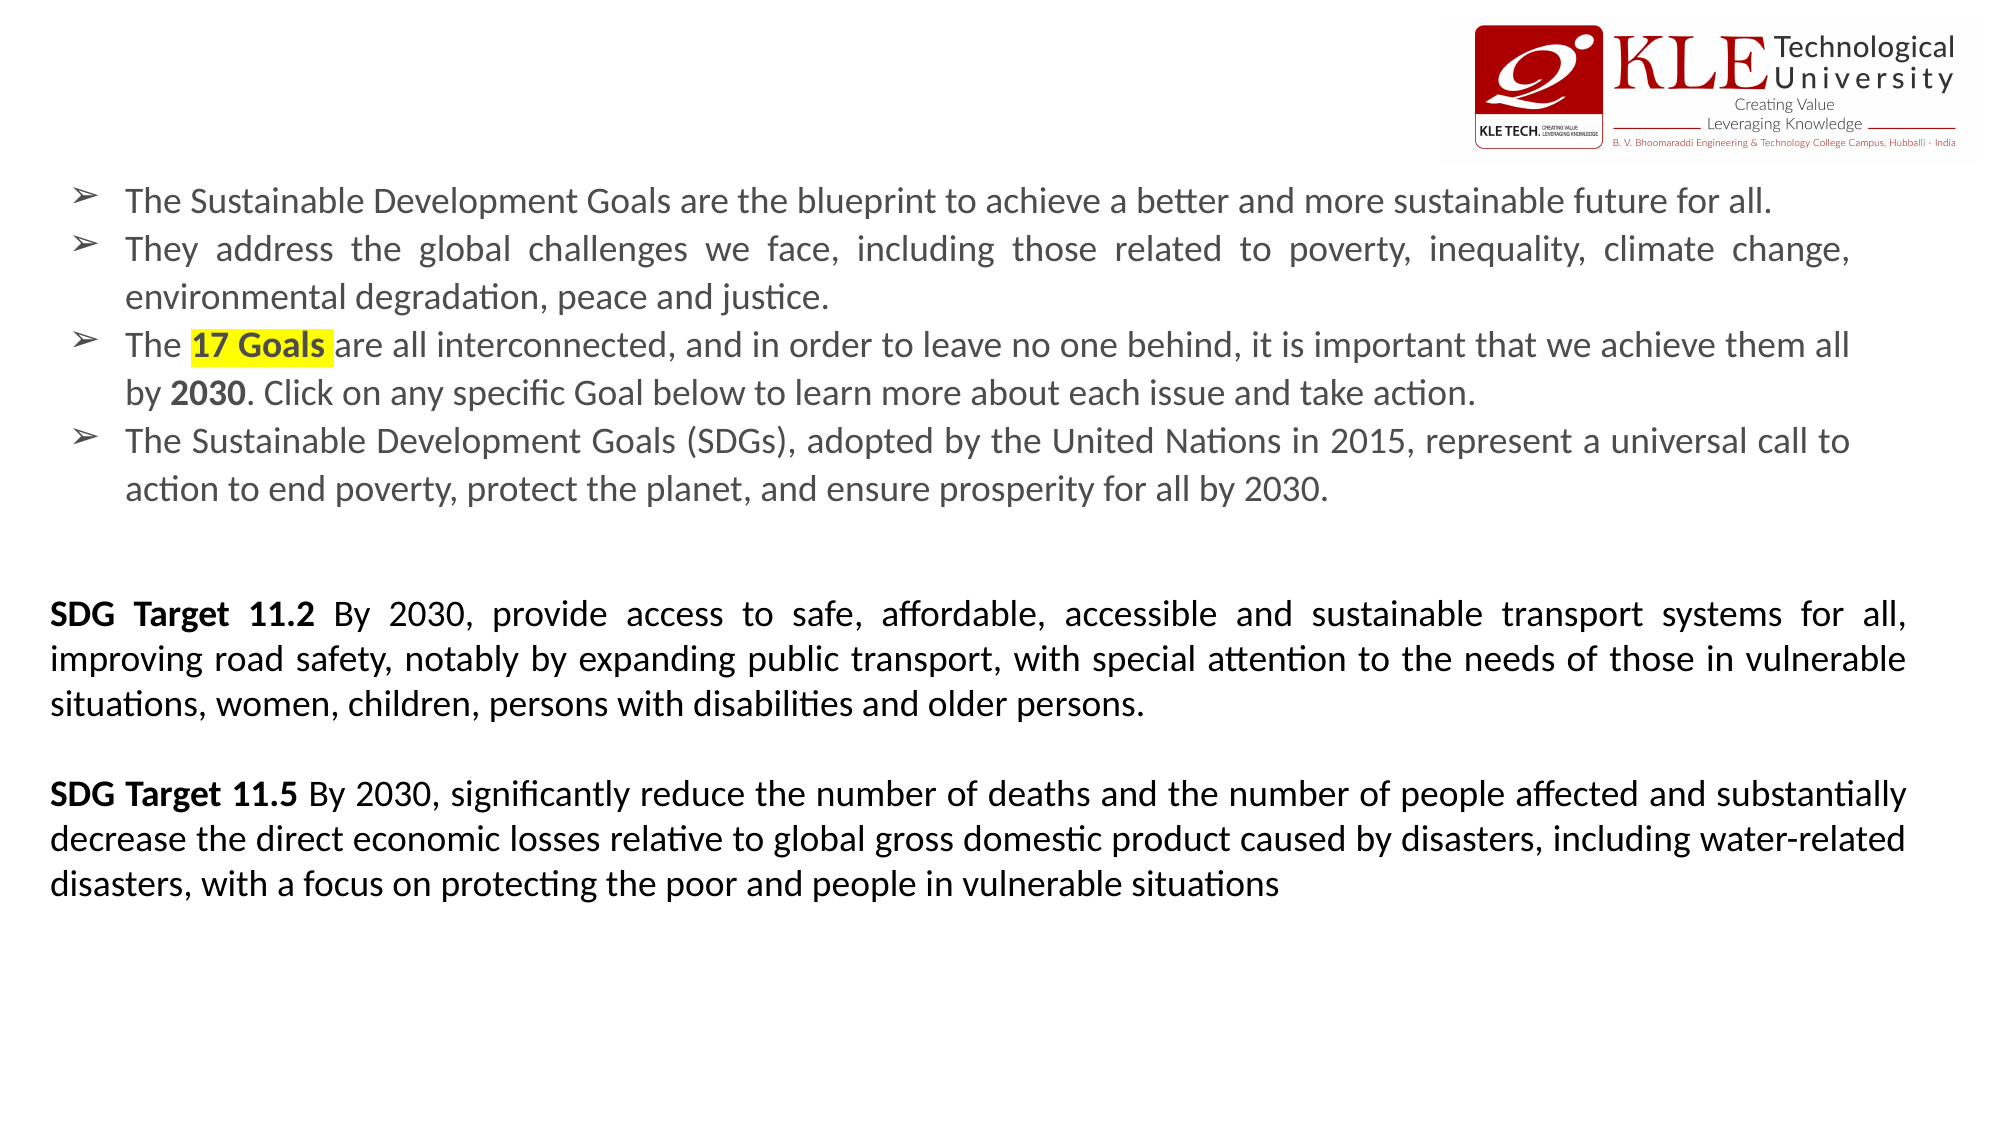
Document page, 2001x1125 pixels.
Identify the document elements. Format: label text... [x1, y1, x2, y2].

text_box The Sustainable Development Goals are the blueprint to achieve a better and more sustainable future for all. They address the global challenges we face, including those related to poverty, inequality, climate change, environmental degradation, peace and justice. The 17 Goals are all interconnected, and in order to leave no one behind, it is important that we achieve them all by 2030. Click on any specific Goal below to learn more about each issue and take action. The Sustainable Development Goals (SDGs), adopted by the United Nations in 2015, represent a universal call to action to end poverty, protect the planet, and ensure prosperity for all by 2030. [35, 164, 1868, 522]
text_box SDG Target 11.2 By 2030, provide access to safe, affordable, accessible and sustainable transport systems for all, improving road safety, notably by expanding public transport, with special attention to the needs of those in vulnerable situations, women, children, persons with disabilities and older persons. SDG Target 11.5 By 2030, significantly reduce the number of deaths and the number of people affected and substantially decrease the direct economic losses relative to global gross domestic product caused by disasters, including water-related disasters, with a focus on protecting the poor and people in vulnerable situations [35, 581, 1924, 912]
picture [1440, 14, 1982, 165]
